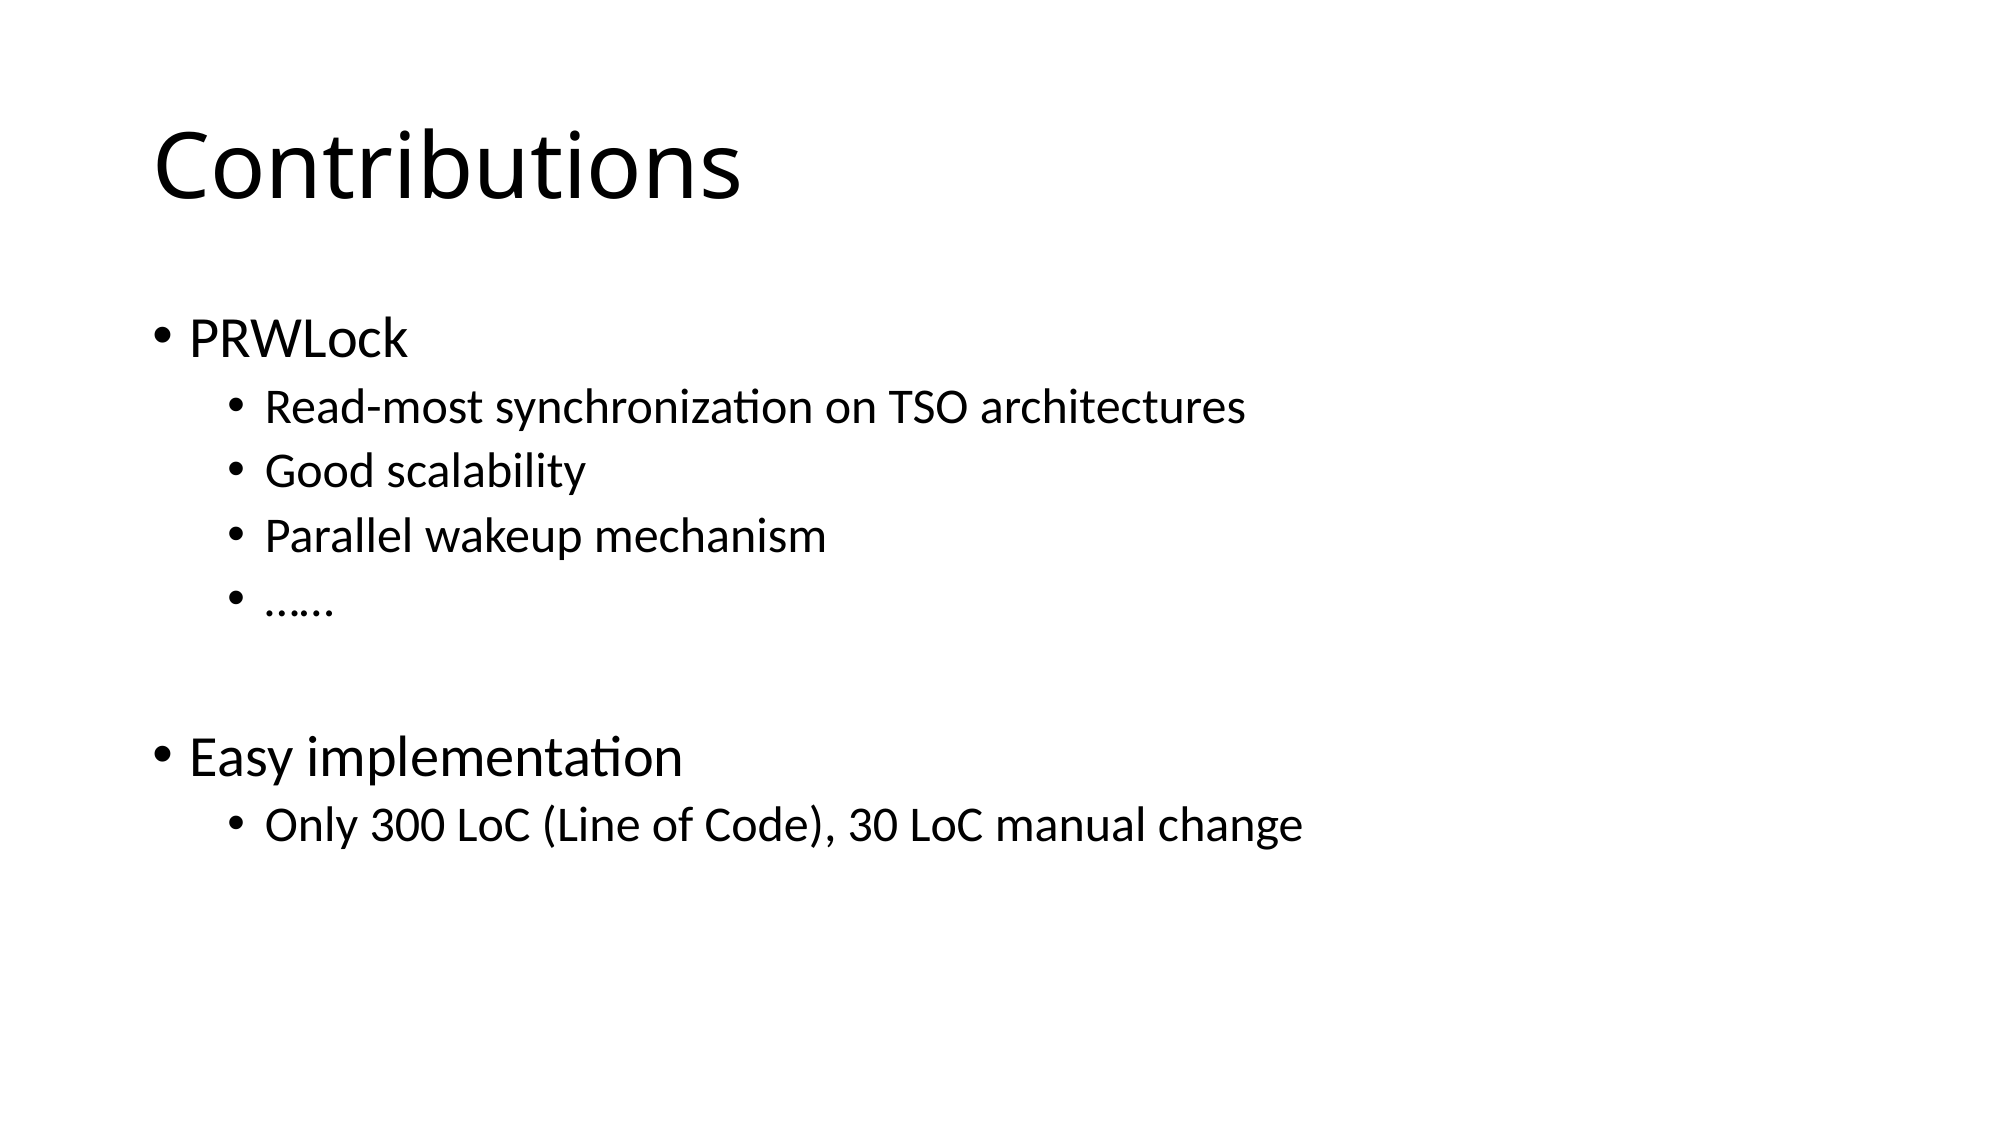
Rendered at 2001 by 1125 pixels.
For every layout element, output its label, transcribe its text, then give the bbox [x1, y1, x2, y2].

title Contributions [137, 59, 1863, 278]
list PRWLock Read-most synchronization on TSO architectures Good scalability Parallel wakeup mechanism …… Easy implementation Only 300 LoC (Line of Code), 30 LoC manual change [137, 299, 1863, 1014]
